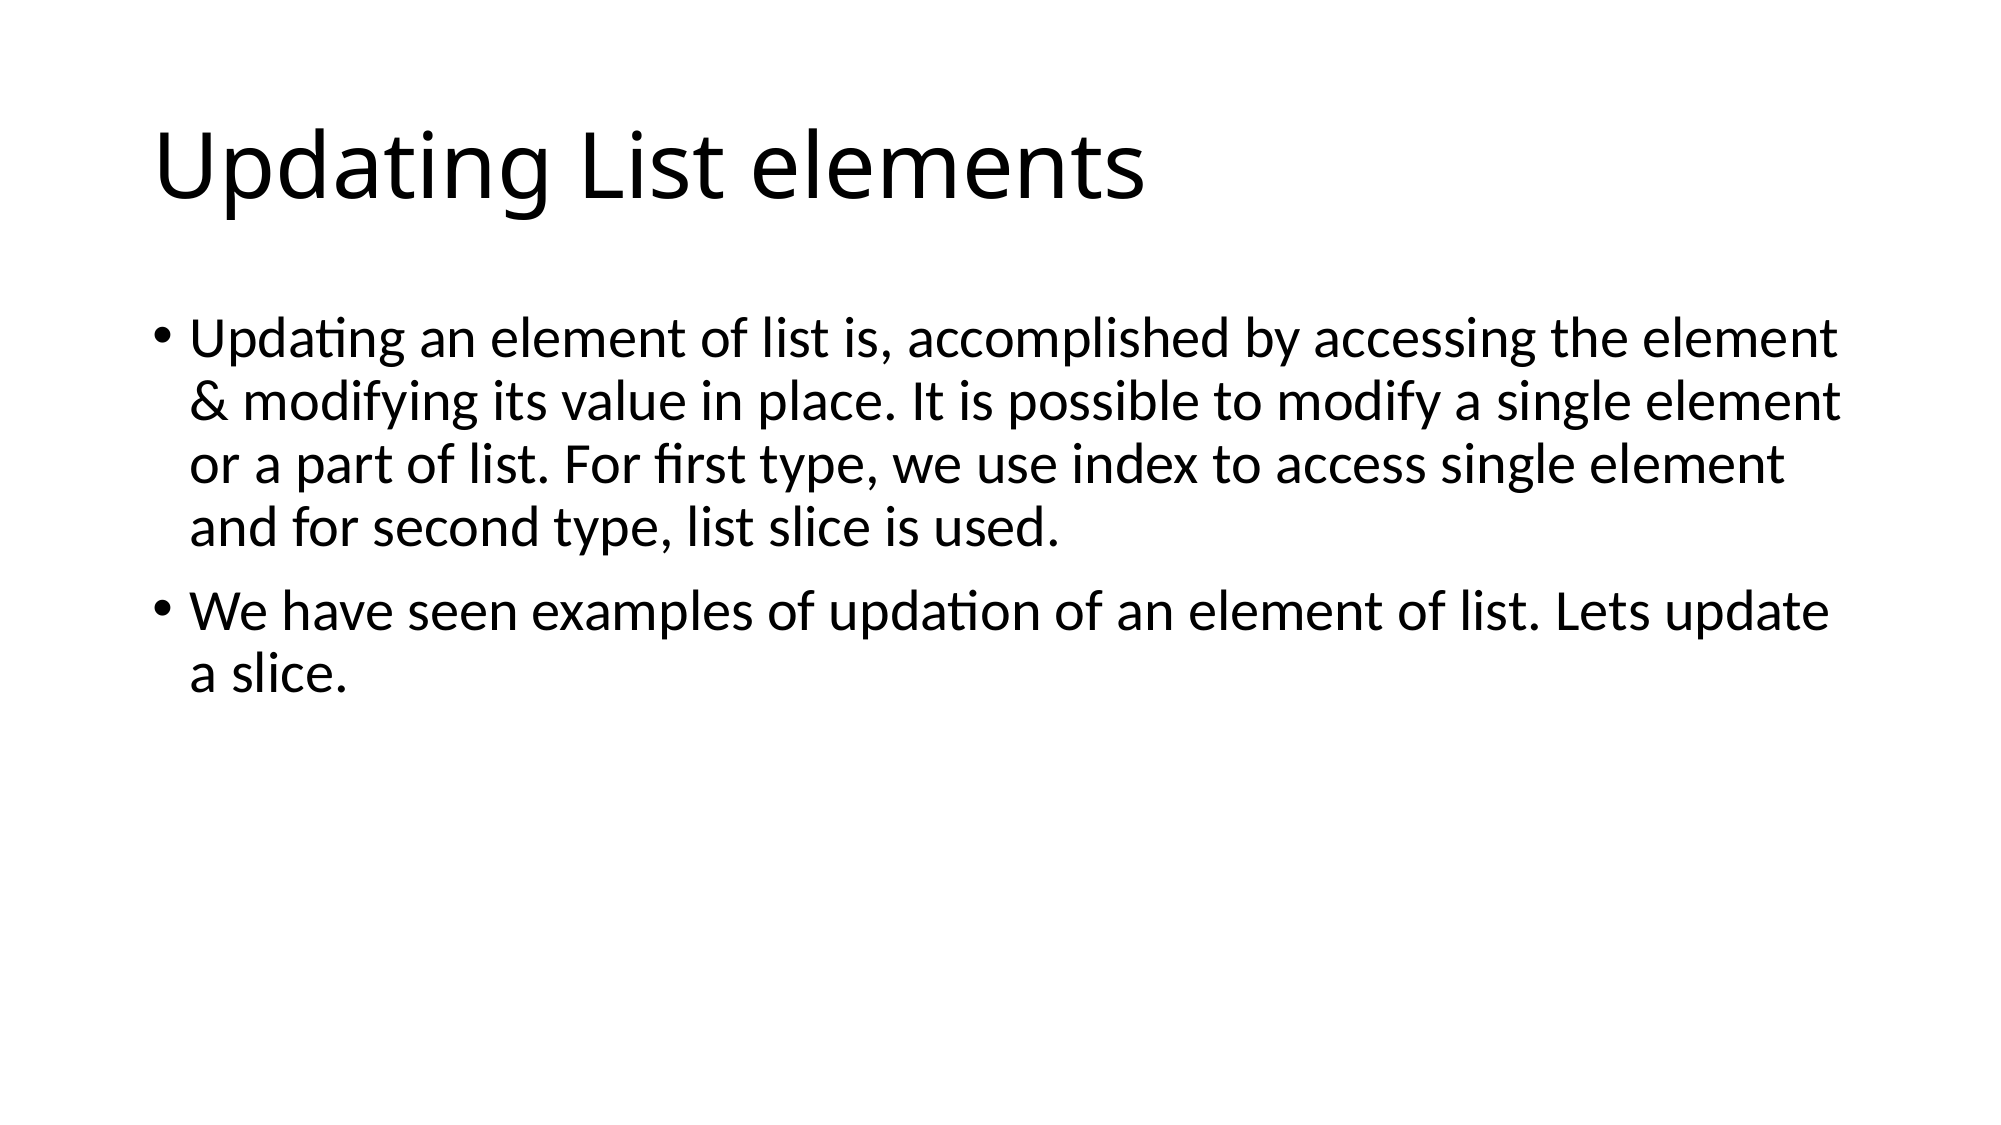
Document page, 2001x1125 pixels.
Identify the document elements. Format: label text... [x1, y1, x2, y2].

title Updating List elements [137, 59, 1863, 278]
list Updating an element of list is, accomplished by accessing the element & modifying its value in place. It is possible to modify a single element or a part of list. For first type, we use index to access single element and for second type, list slice is used. We have seen examples of updation of an element of list. Lets update a slice. [137, 299, 1863, 1014]
